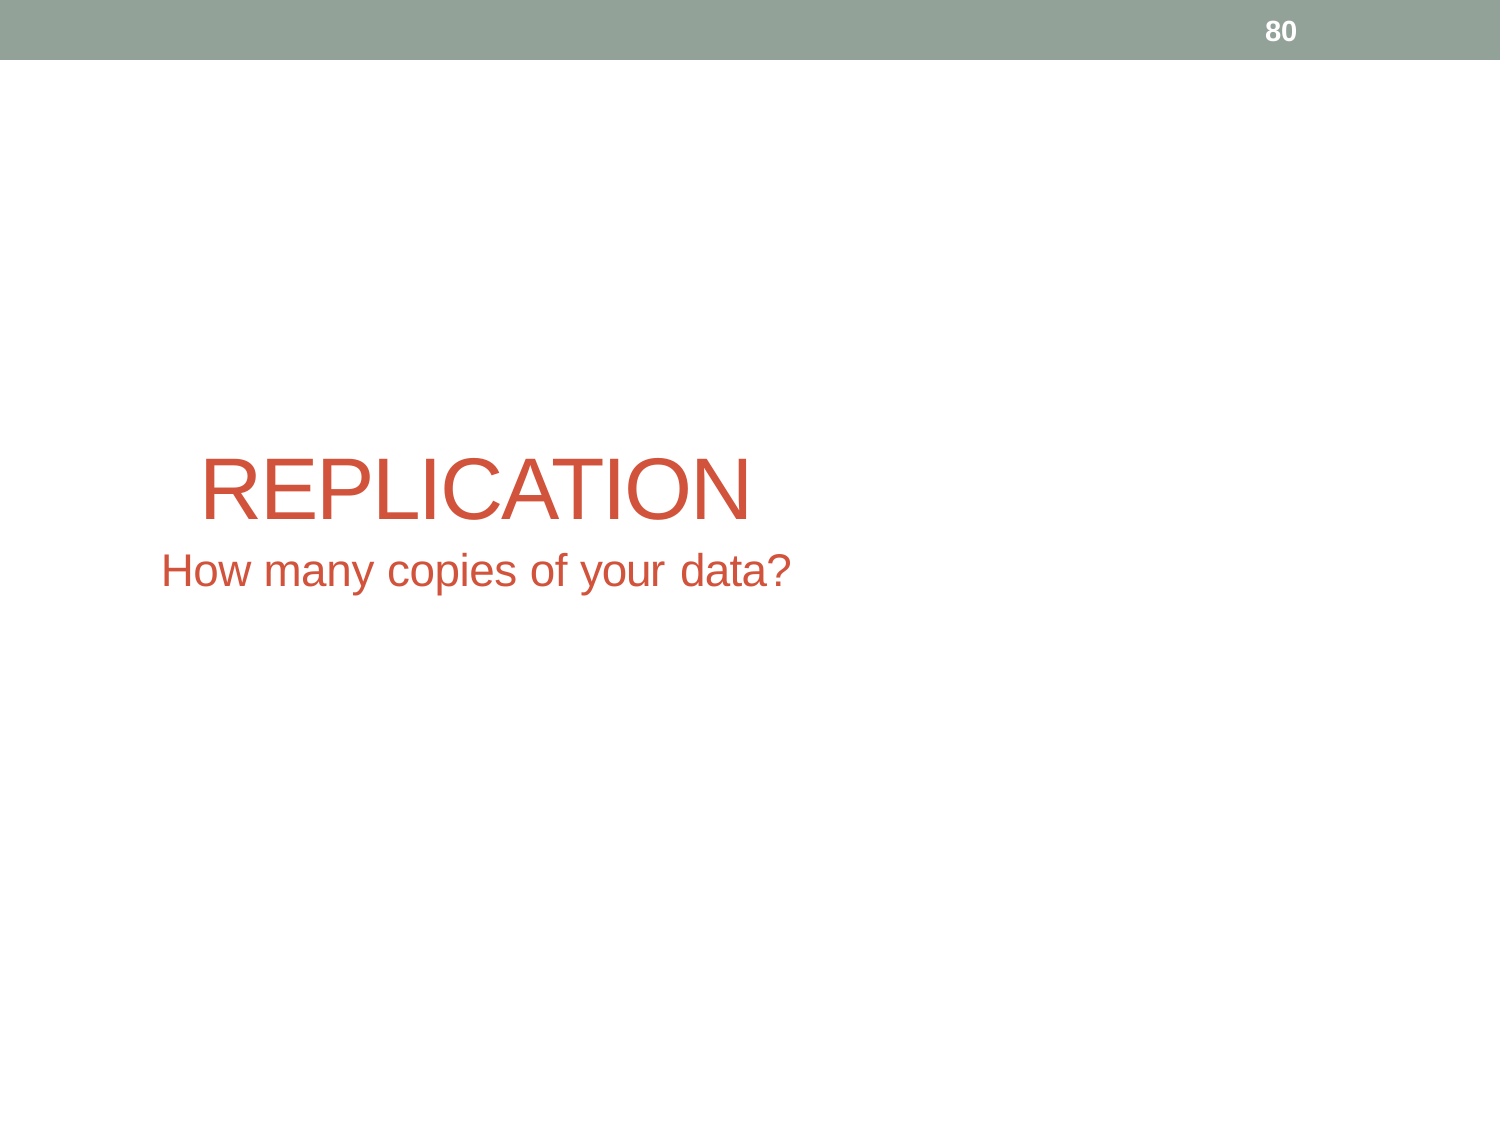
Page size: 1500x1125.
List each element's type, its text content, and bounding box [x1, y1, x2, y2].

slide_number 80 [1250, 3, 1425, 57]
title REPLICATION How many copies of your data? [128, 411, 825, 608]
